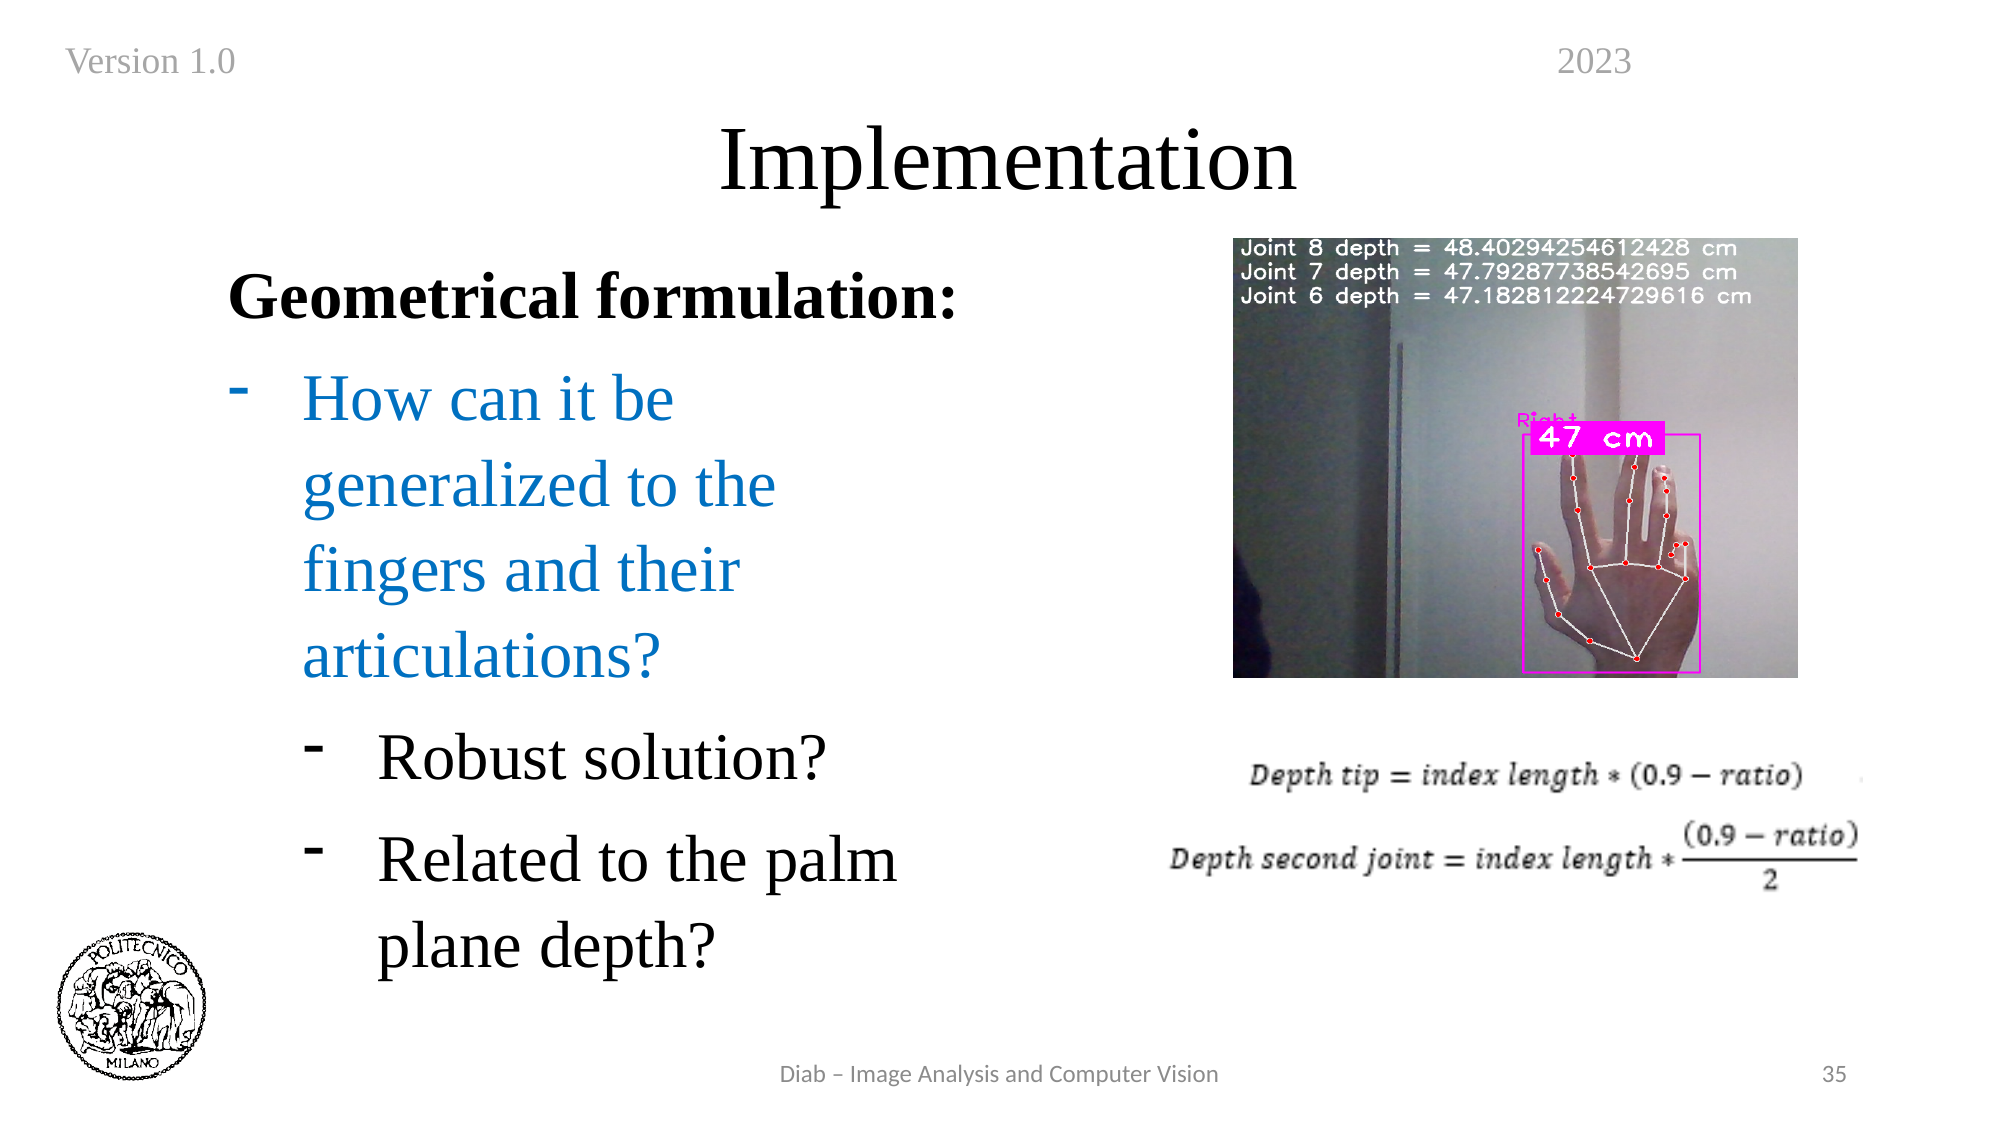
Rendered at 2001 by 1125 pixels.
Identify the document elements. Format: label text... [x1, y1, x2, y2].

picture [1123, 745, 1863, 910]
text_box Version 1.0 2023 [50, 28, 1969, 89]
picture [1233, 238, 1798, 678]
slide_number 35 [1412, 1042, 1863, 1103]
picture [49, 922, 213, 1086]
footer Diab – Image Analysis and Computer Vision [662, 1042, 1338, 1103]
text_box Implementation [703, 90, 1315, 215]
text_box Geometrical formulation: How can it be generalized to the fingers and their articulations? Robust solution? Related to the palm plane depth? [213, 238, 995, 988]
